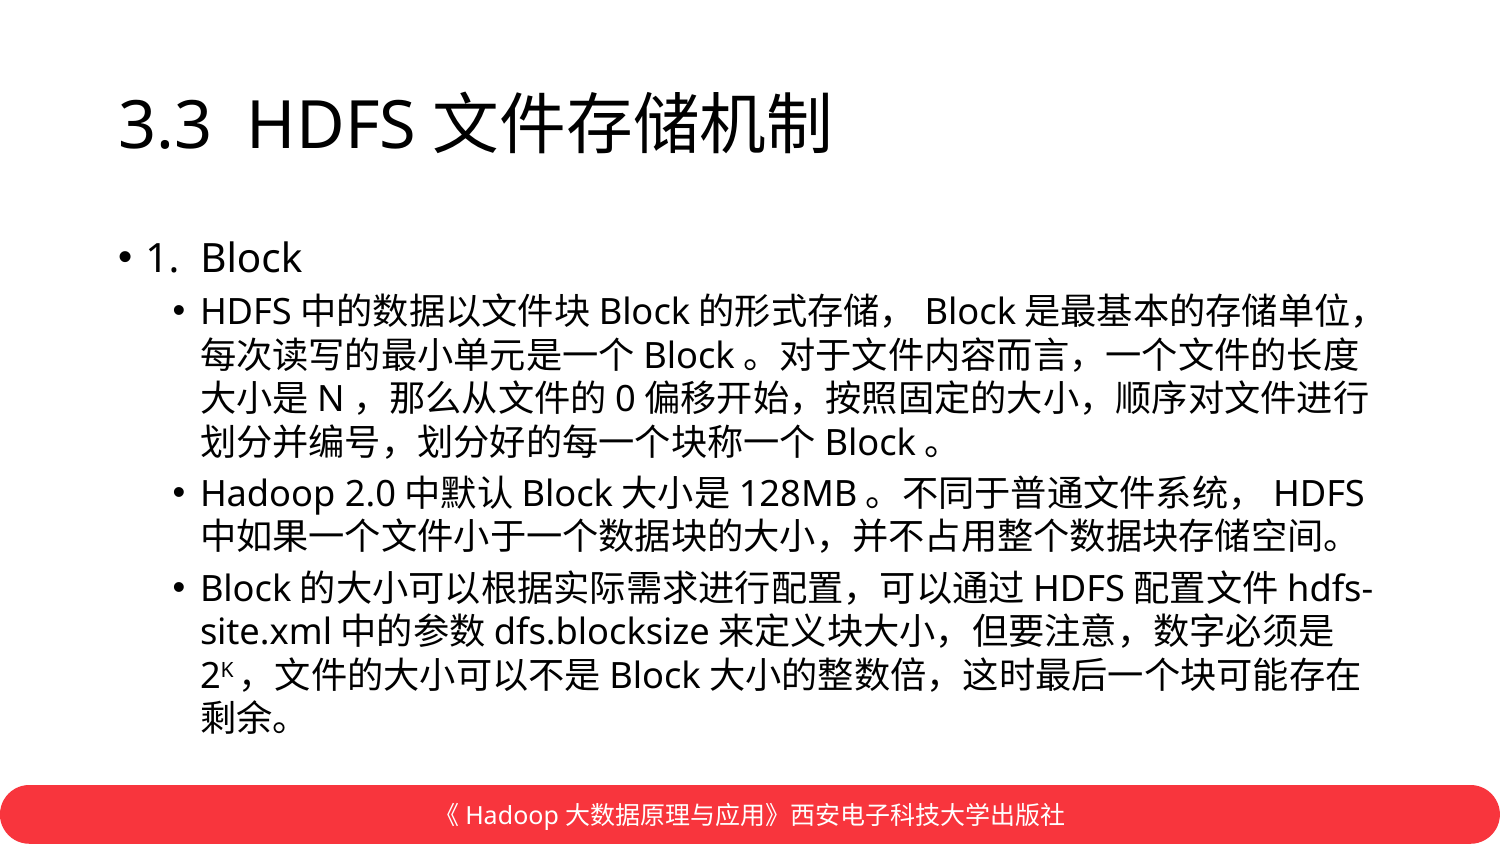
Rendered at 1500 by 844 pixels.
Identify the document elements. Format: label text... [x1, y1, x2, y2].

list 1. Block HDFS中的数据以文件块Block的形式存储，Block是最基本的存储单位，每次读写的最小单元是一个Block。对于文件内容而言，一个文件的长度大小是N，那么从文件的0偏移开始，按照固定的大小，顺序对文件进行划分并编号，划分好的每一个块称一个Block。 Hadoop 2.0中默认Block大小是128MB。不同于普通文件系统，HDFS中如果一个文件小于一个数据块的大小，并不占用整个数据块存储空间。 Block的大小可以根据实际需求进行配置，可以通过HDFS配置文件hdfs-site.xml中的参数dfs.blocksize来定义块大小，但要注意，数字必须是2K，文件的大小可以不是Block大小的整数倍，这时最后一个块可能存在剩余。 [103, 224, 1397, 760]
title 3.3 HDFS文件存储机制 [103, 44, 1397, 208]
